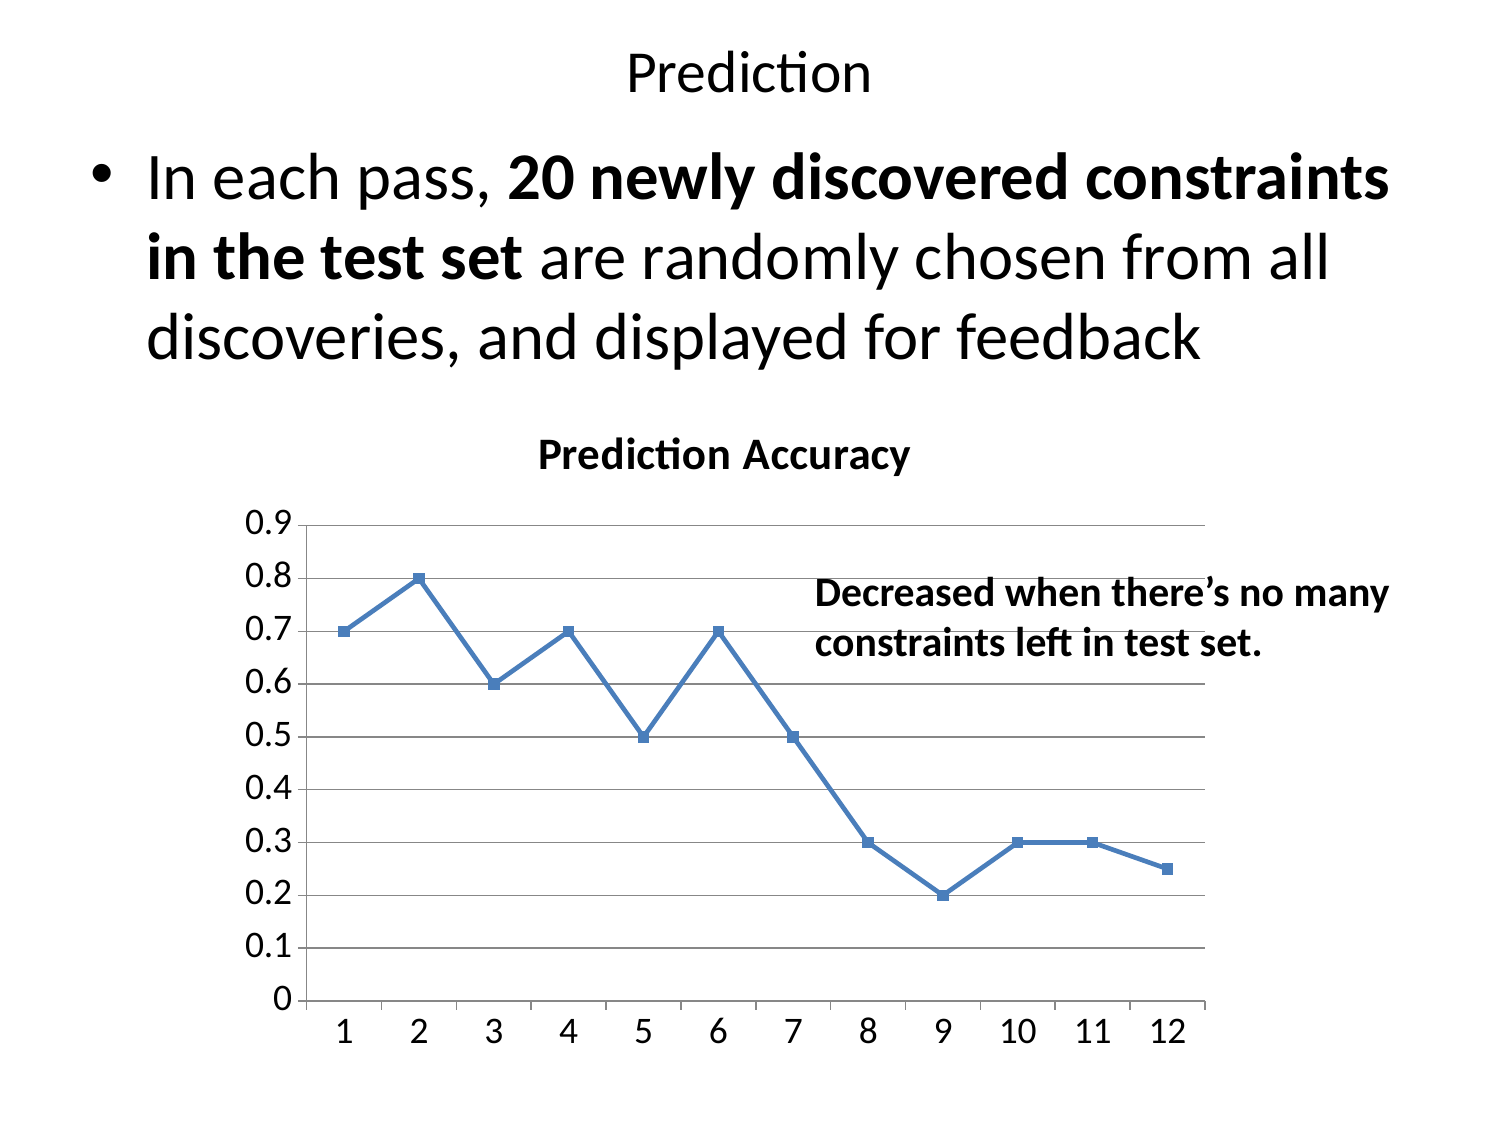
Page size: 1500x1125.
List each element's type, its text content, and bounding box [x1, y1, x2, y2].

title Prediction [75, 24, 1425, 113]
chart [224, 399, 1226, 1067]
text_box Decreased when there’s no many constraints left in test set. [1229, 557, 1488, 672]
list In each pass, 20 newly discovered constraints in the test set are randomly chosen from all discoveries, and displayed for feedback [75, 125, 1425, 413]
